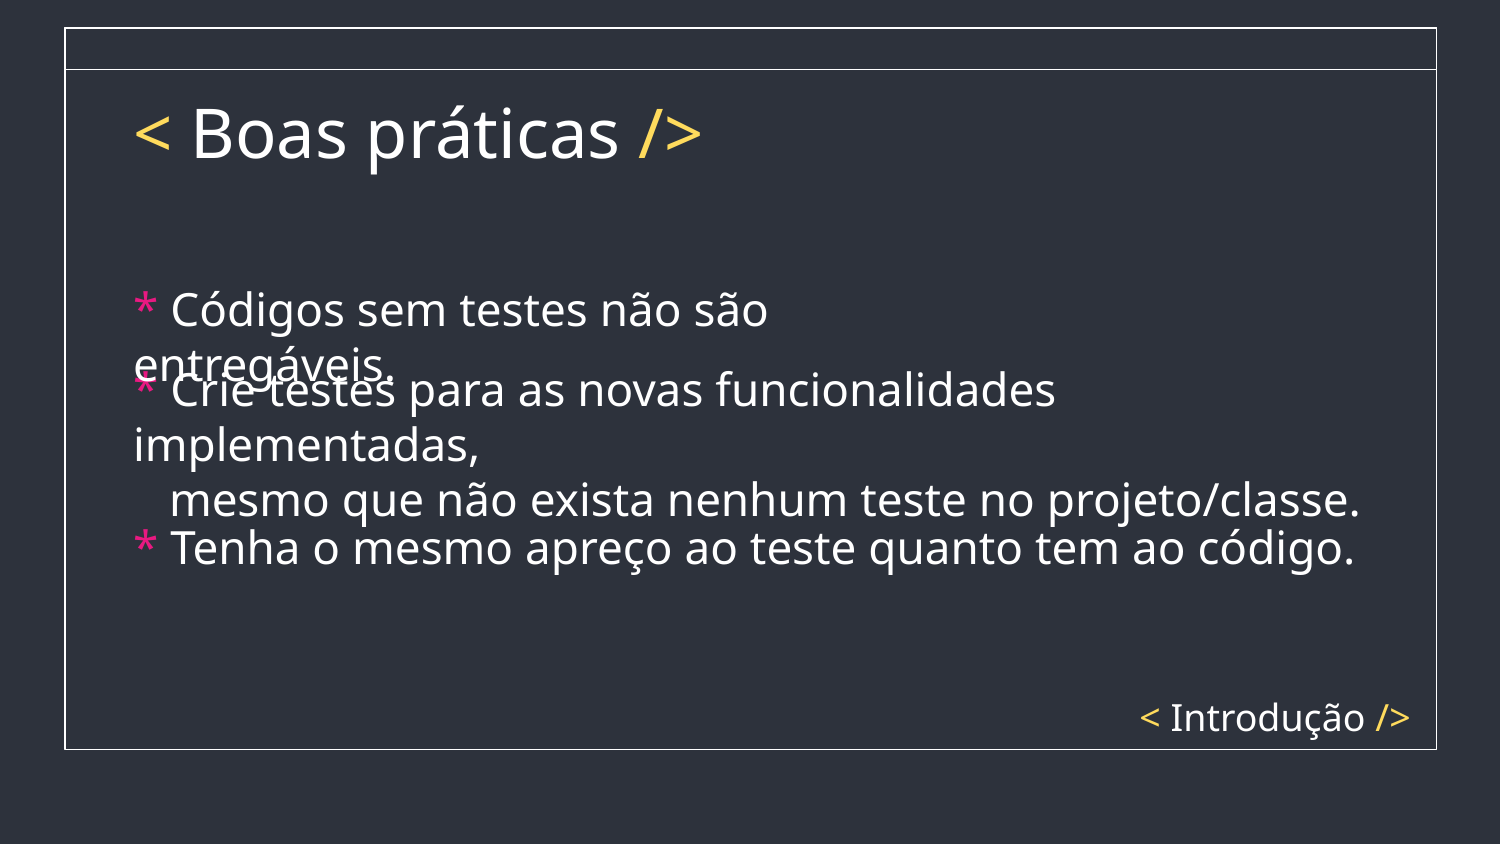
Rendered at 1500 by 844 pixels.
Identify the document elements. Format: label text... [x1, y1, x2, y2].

subtitle * Códigos sem testes não são entregáveis. [118, 300, 1048, 370]
text_box < Introdução /> [162, 678, 1426, 773]
subtitle * Tenha o mesmo apreço ao teste quanto tem ao código. [118, 511, 1392, 581]
title < Boas práticas /> [118, 75, 1382, 170]
subtitle * Crie testes para as novas funcionalidades implementadas, mesmo que não exista nenhum teste no projeto/classe. [118, 388, 1392, 498]
